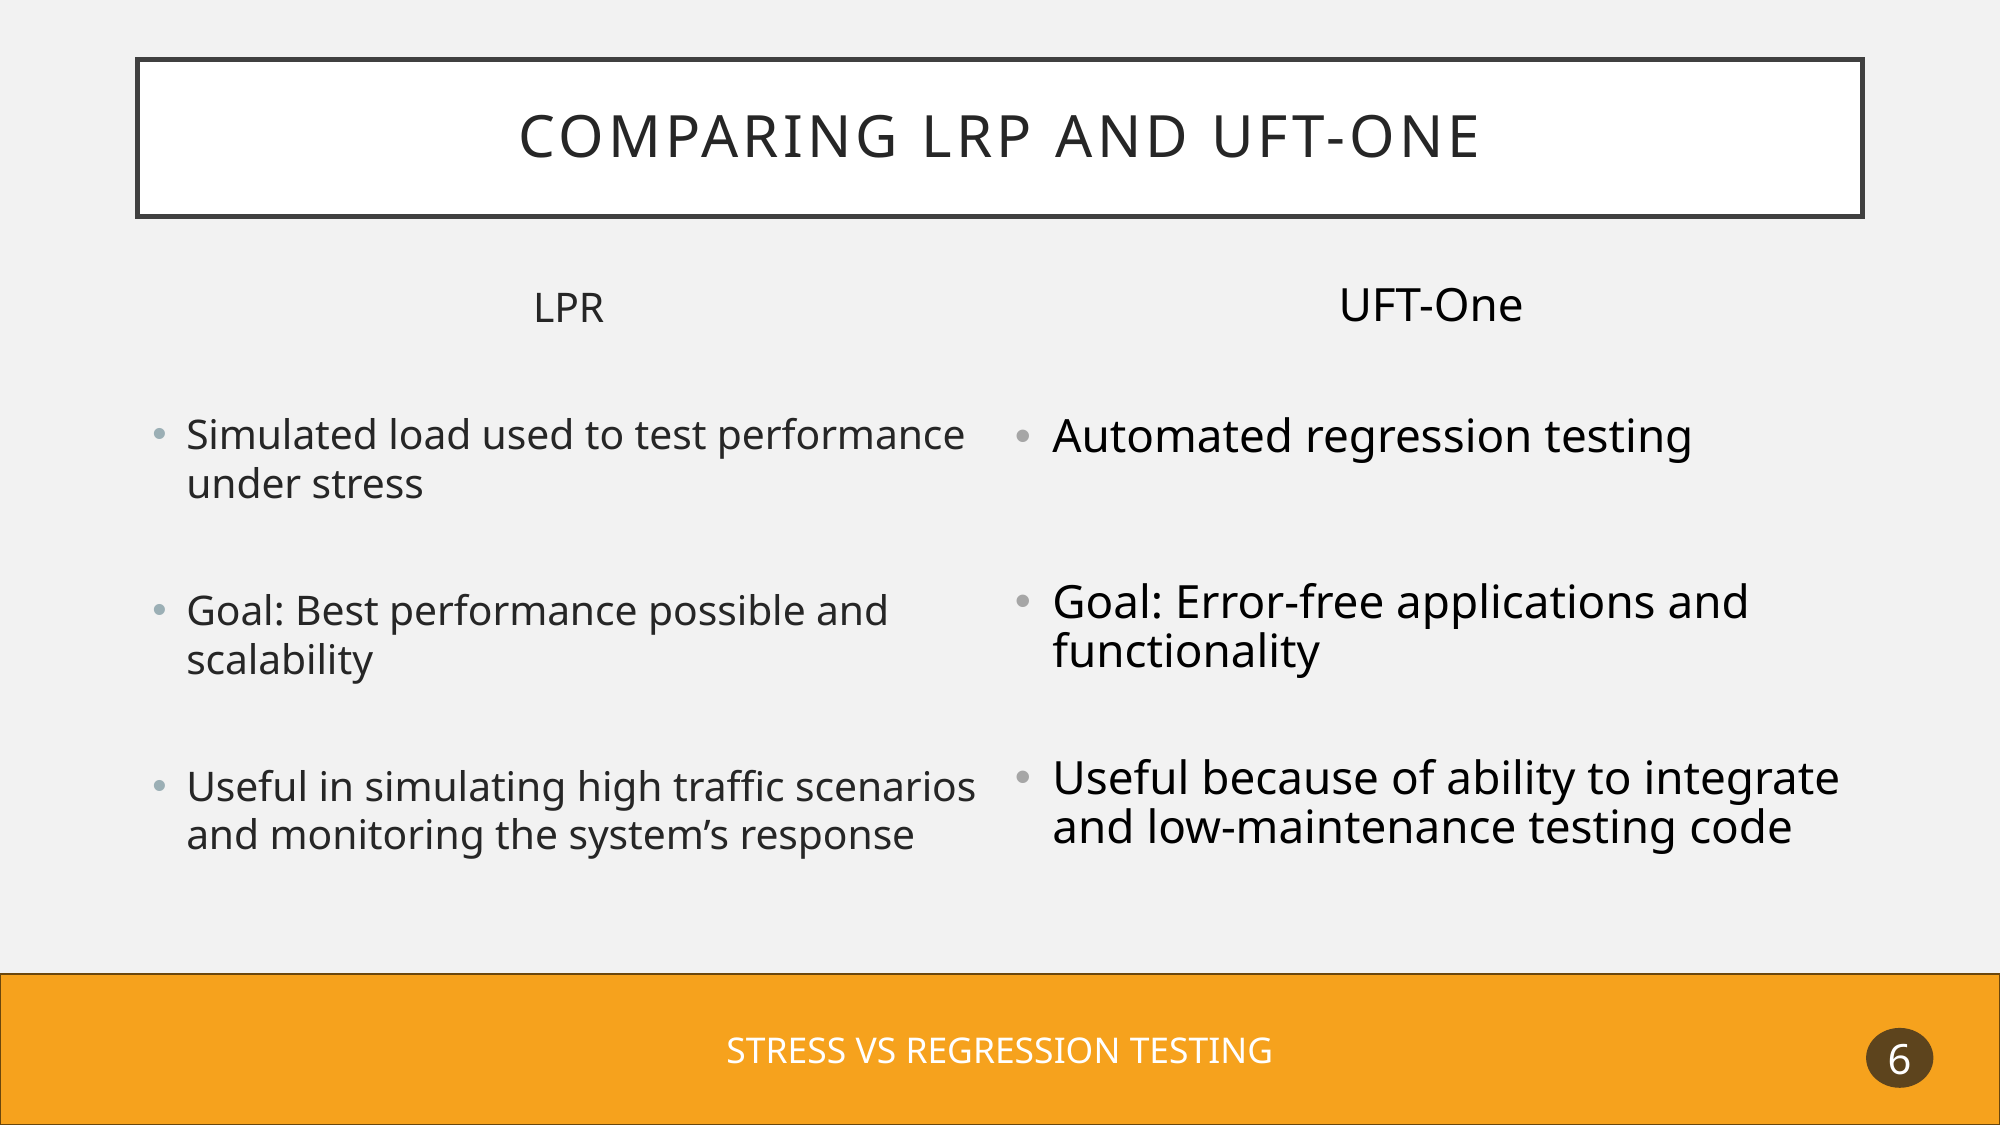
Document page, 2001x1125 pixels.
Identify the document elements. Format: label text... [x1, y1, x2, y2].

text_box UFT-One Automated regression testing Goal: Error-free applications and functionality Useful because of ability to integrate and low-maintenance testing code [999, 274, 1863, 917]
text_box STRESS VS REGRESSION TESTING [488, 1004, 1512, 1095]
text_box Comparing LRP and UFT-One [137, 59, 1863, 217]
list LPR Simulated load used to test performance under stress Goal: Best performance possible and scalability Useful in simulating high traffic scenarios and monitoring the system’s response [137, 274, 999, 917]
text_box 6 [1866, 1027, 1934, 1088]
text_box [0, 973, 2000, 1125]
